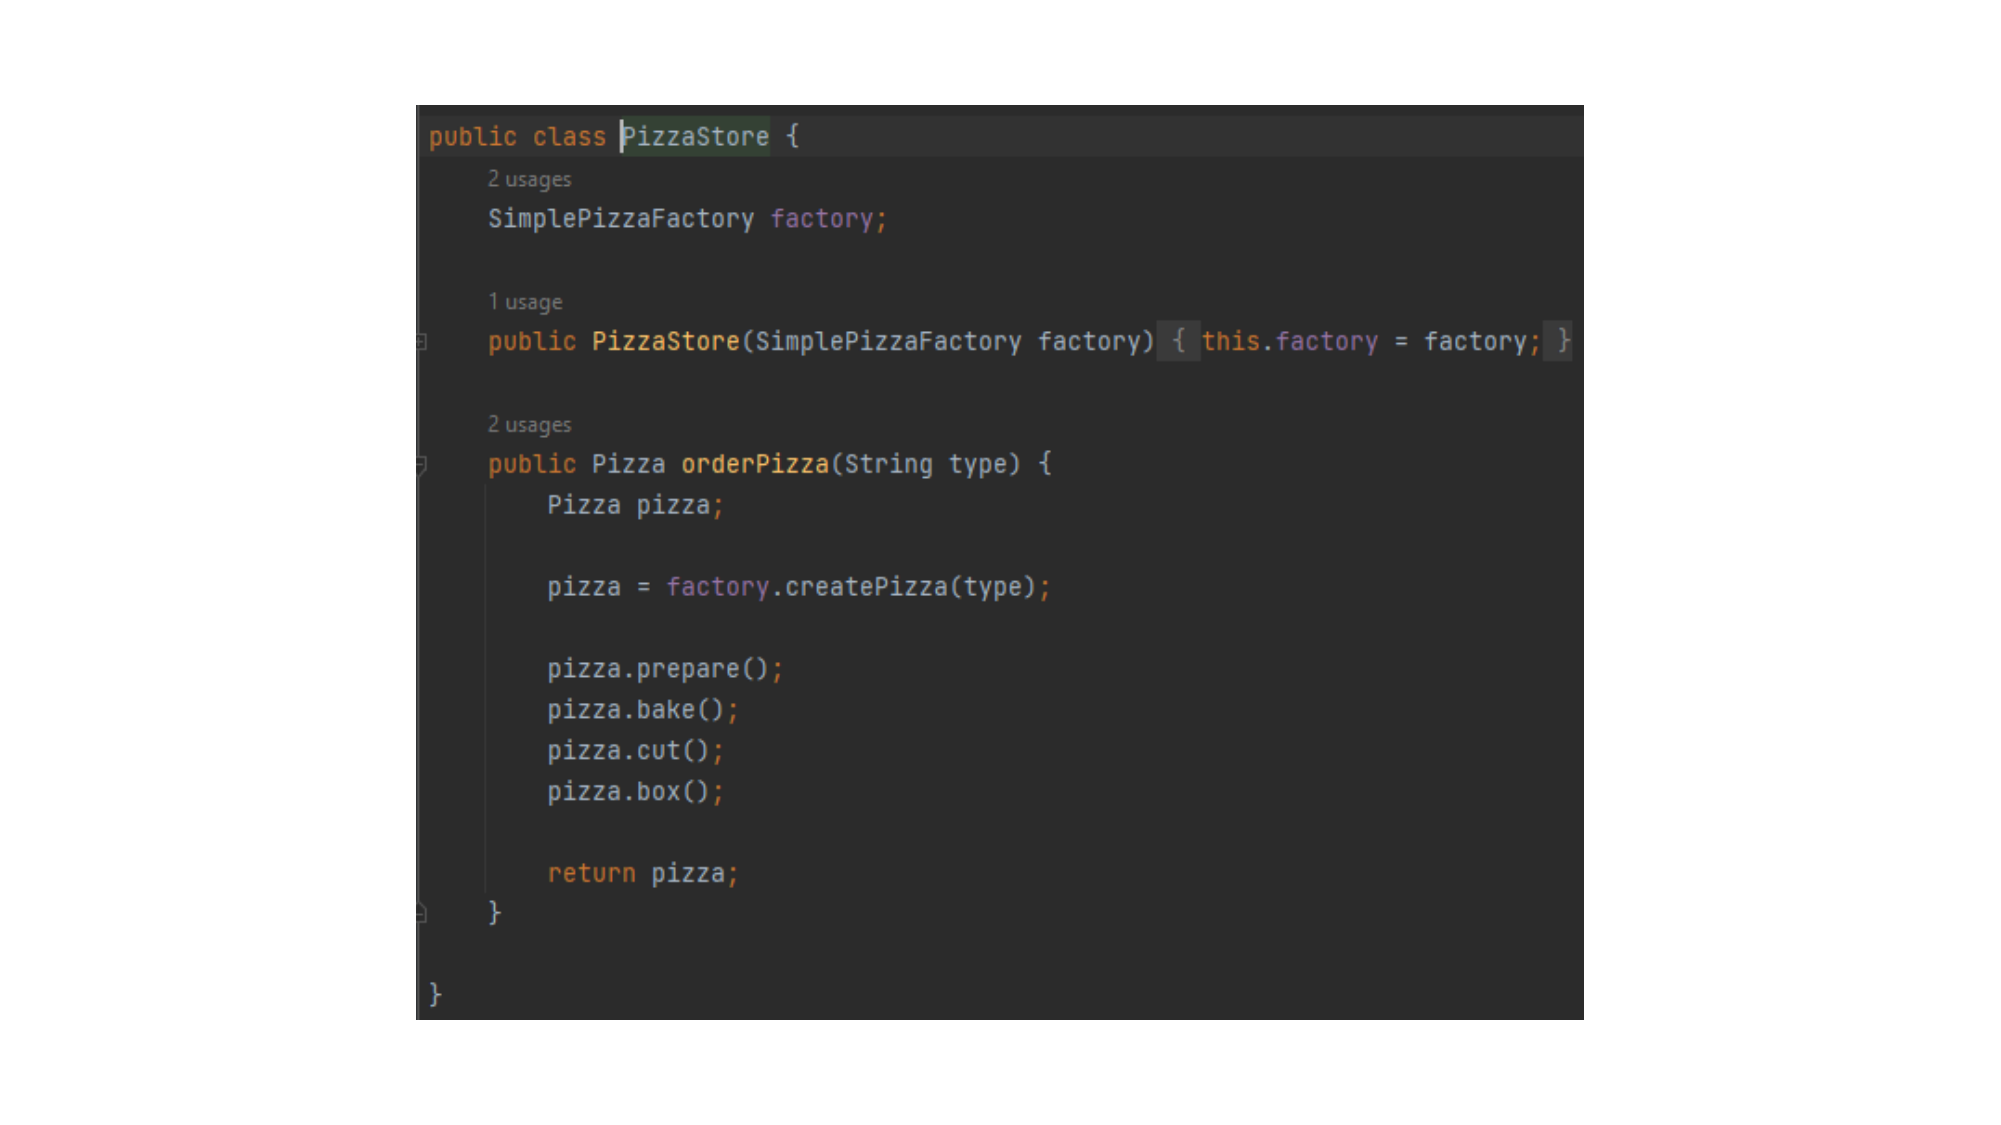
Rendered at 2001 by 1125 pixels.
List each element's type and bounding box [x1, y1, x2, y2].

list [416, 105, 1584, 1020]
